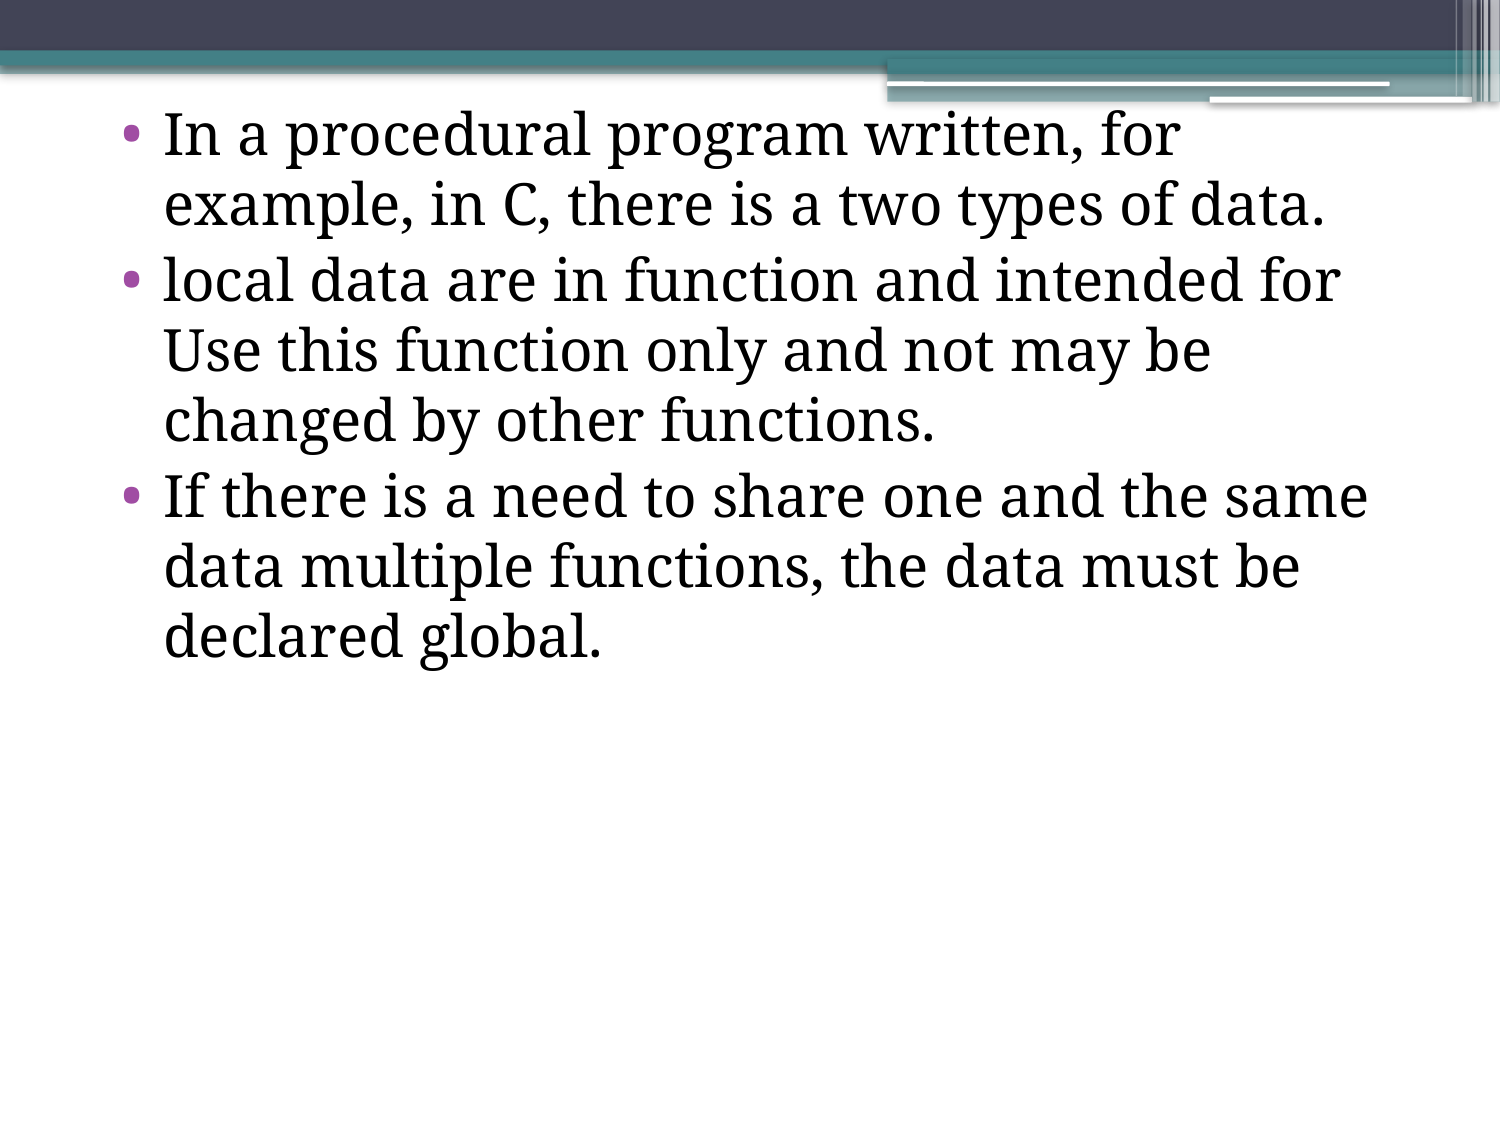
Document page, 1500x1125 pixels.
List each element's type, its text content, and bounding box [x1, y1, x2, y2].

list In a procedural program written, for example, in C, there is a two types of data. local data are in function and intended for Use this function only and not may be changed by other functions. If there is a need to share one and the same data multiple functions, the data must be declared global. [88, 90, 1439, 1094]
